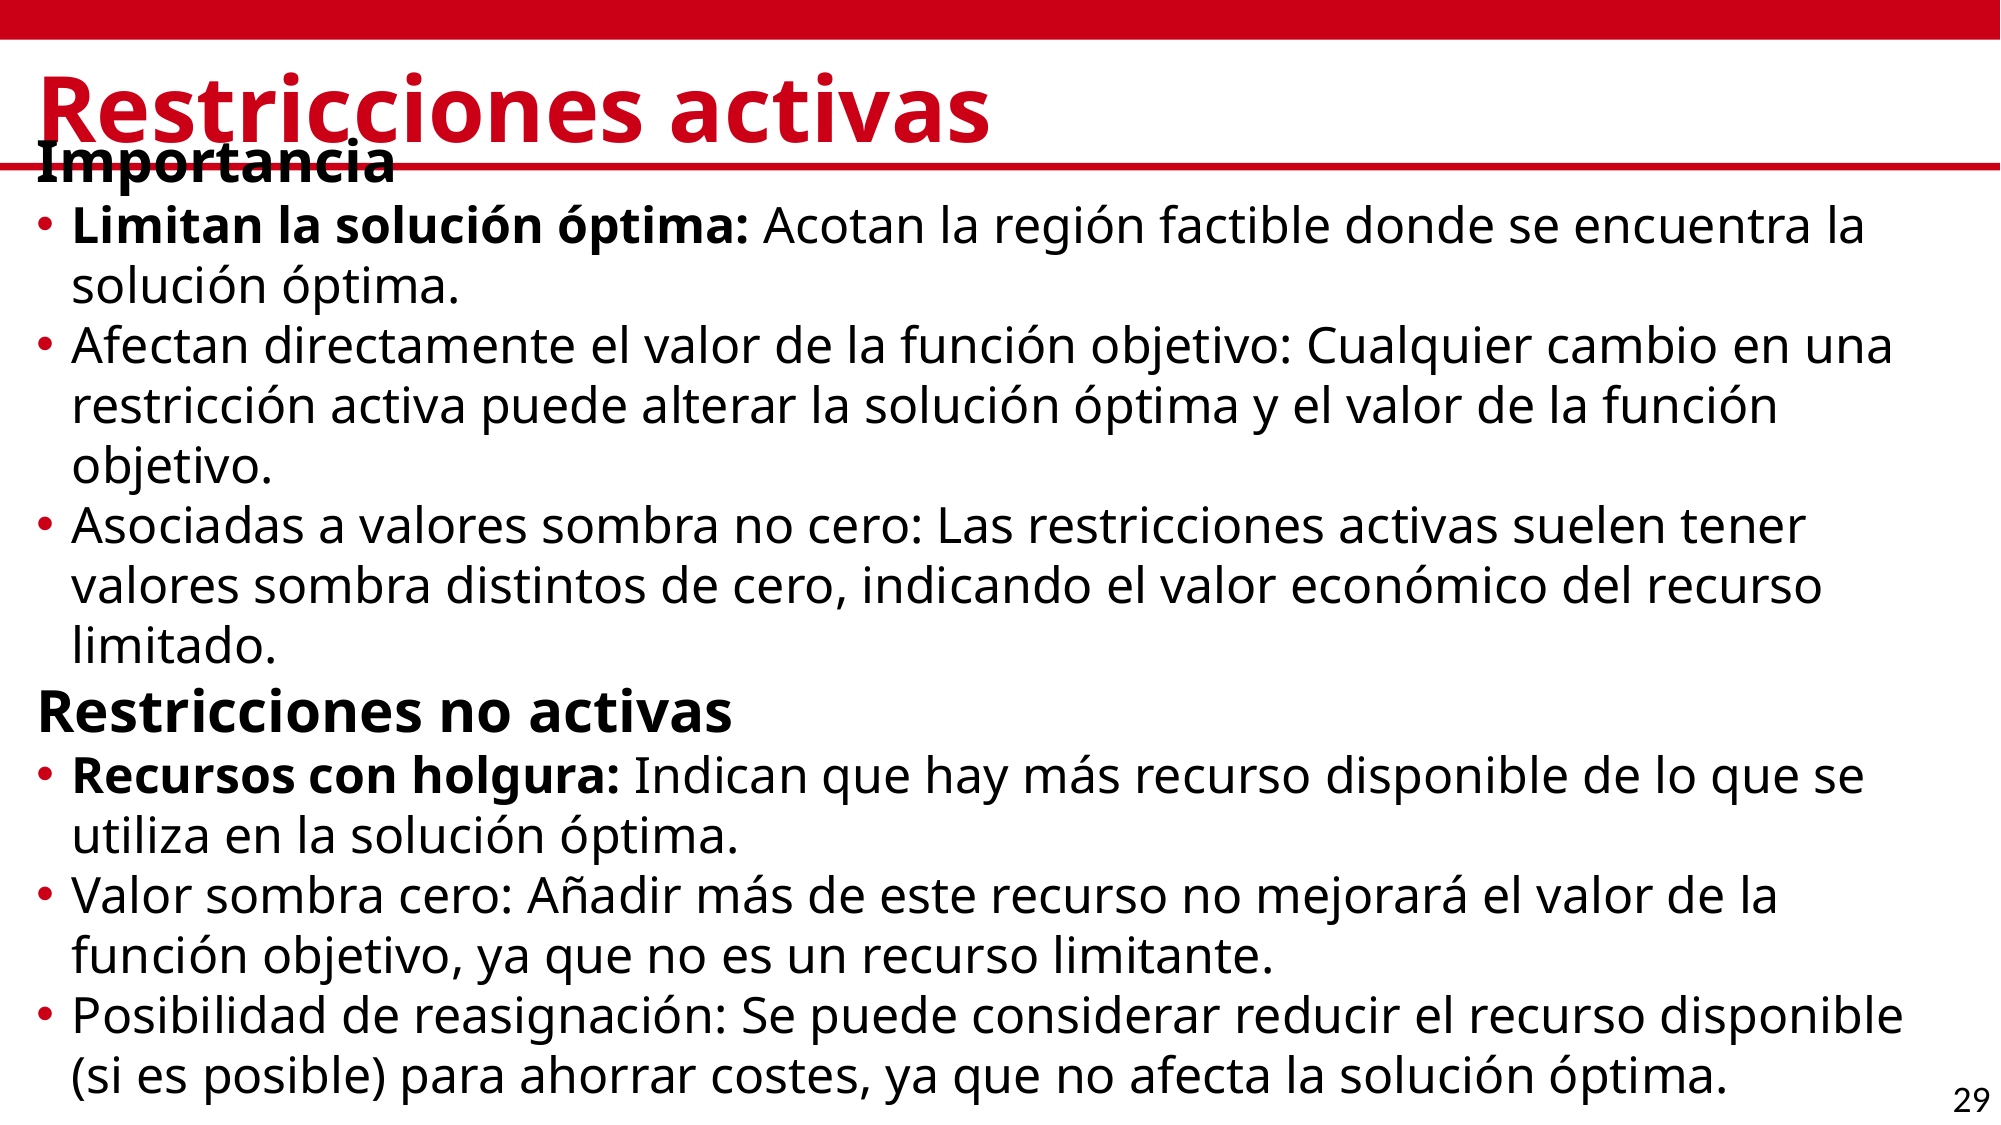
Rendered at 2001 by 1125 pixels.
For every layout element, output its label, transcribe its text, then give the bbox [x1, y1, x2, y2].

slide_number 29 [1937, 1067, 2000, 1125]
subtitle Importancia Limitan la solución óptima: Acotan la región factible donde se encuentra la solución óptima. Afectan directamente el valor de la función objetivo: Cualquier cambio en una restricción activa puede alterar la solución óptima y el valor de la función objetivo. Asociadas a valores sombra no cero: Las restricciones activas suelen tener valores sombra distintos de cero, indicando el valor económico del recurso limitado. Restricciones no activas Recursos con holgura: Indican que hay más recurso disponible de lo que se utiliza en la solución óptima. Valor sombra cero: Añadir más de este recurso no mejorará el valor de la función objetivo, ya que no es un recurso limitante. Posibilidad de reasignación: Se puede considerar reducir el recurso disponible (si es posible) para ahorrar costes, ya que no afecta la solución óptima. [36, 272, 1964, 1026]
title Restricciones activas [36, 57, 1964, 168]
